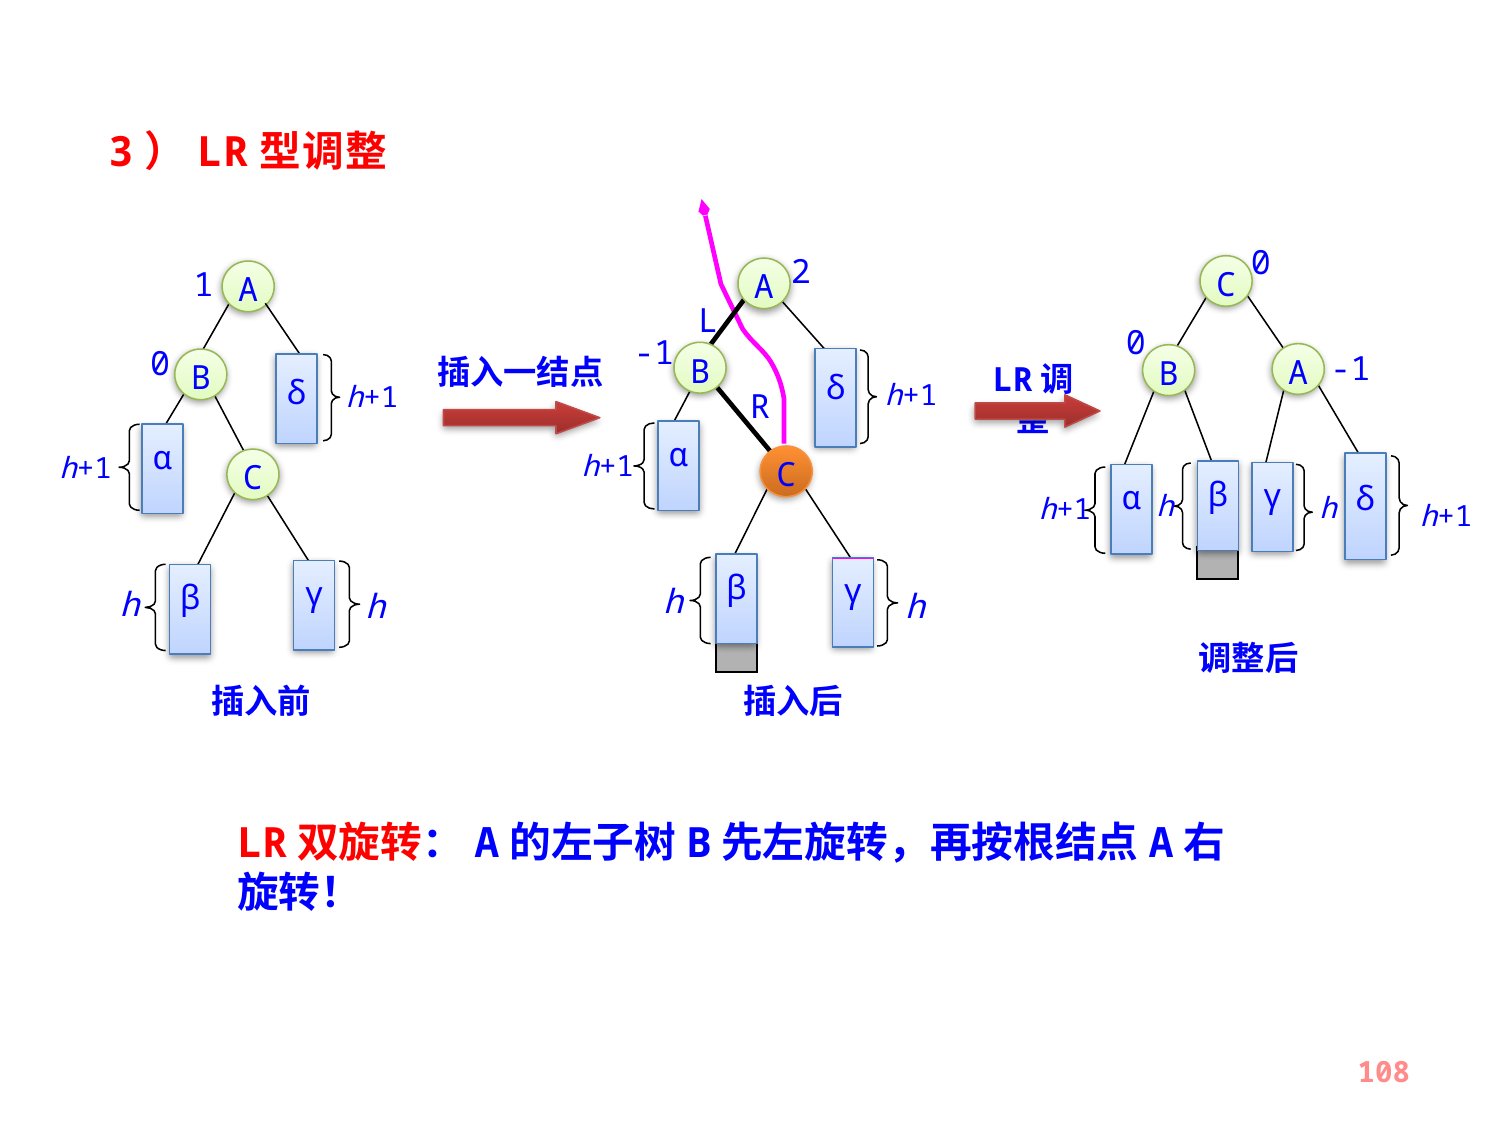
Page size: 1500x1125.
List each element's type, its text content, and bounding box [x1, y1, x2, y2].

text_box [49, 260, 399, 732]
text_box 3）LR型调整 [93, 117, 411, 182]
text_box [974, 241, 1477, 689]
slide_number 108 [1074, 1042, 1425, 1103]
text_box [426, 198, 938, 732]
text_box LR双旋转：A的左子树B先左旋转，再按根结点A右旋转！ [222, 808, 1278, 924]
